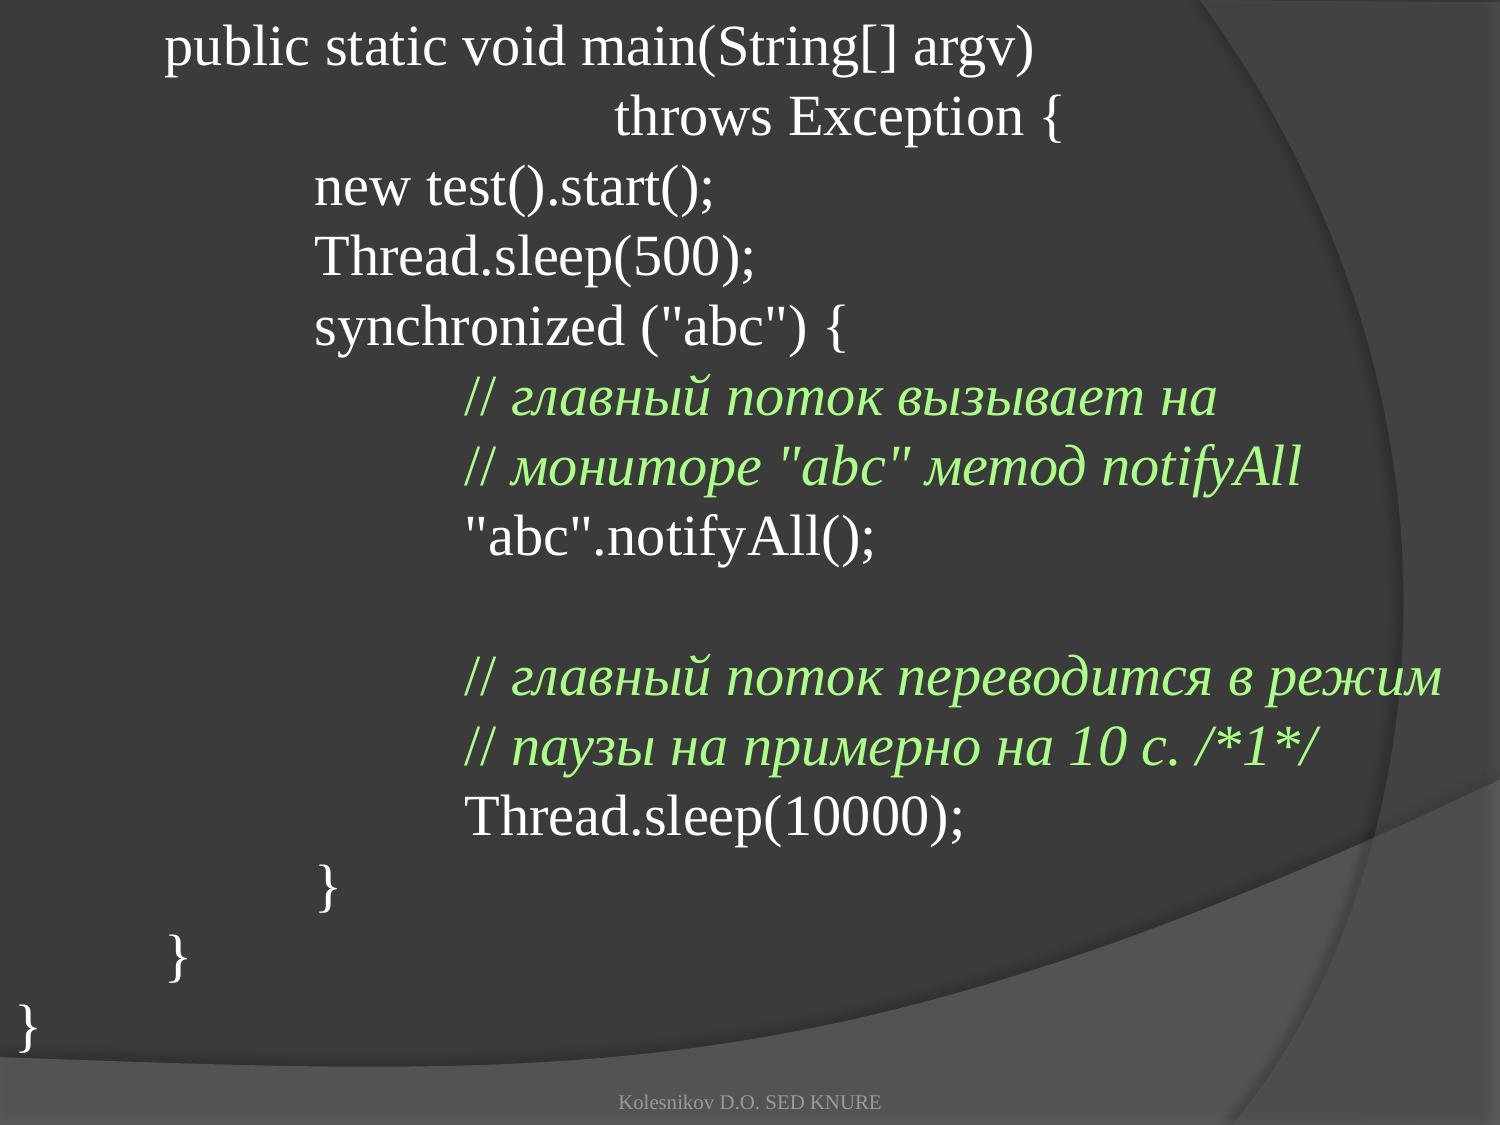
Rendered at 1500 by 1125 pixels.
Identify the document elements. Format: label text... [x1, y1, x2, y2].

footer Kolesnikov D.O. SED KNURE [512, 1053, 988, 1114]
text_box public static void main(String[] argv) throws Exception { new test().start(); Thread.sleep(500); synchronized ("abc") { // главный поток вызывает на // мониторе "abc" метод notifyAll "abc".notifyAll(); // главный поток переводится в режим // паузы на примерно на 10 с. /*1*/ Thread.sleep(10000); } } } [0, 0, 1500, 1065]
